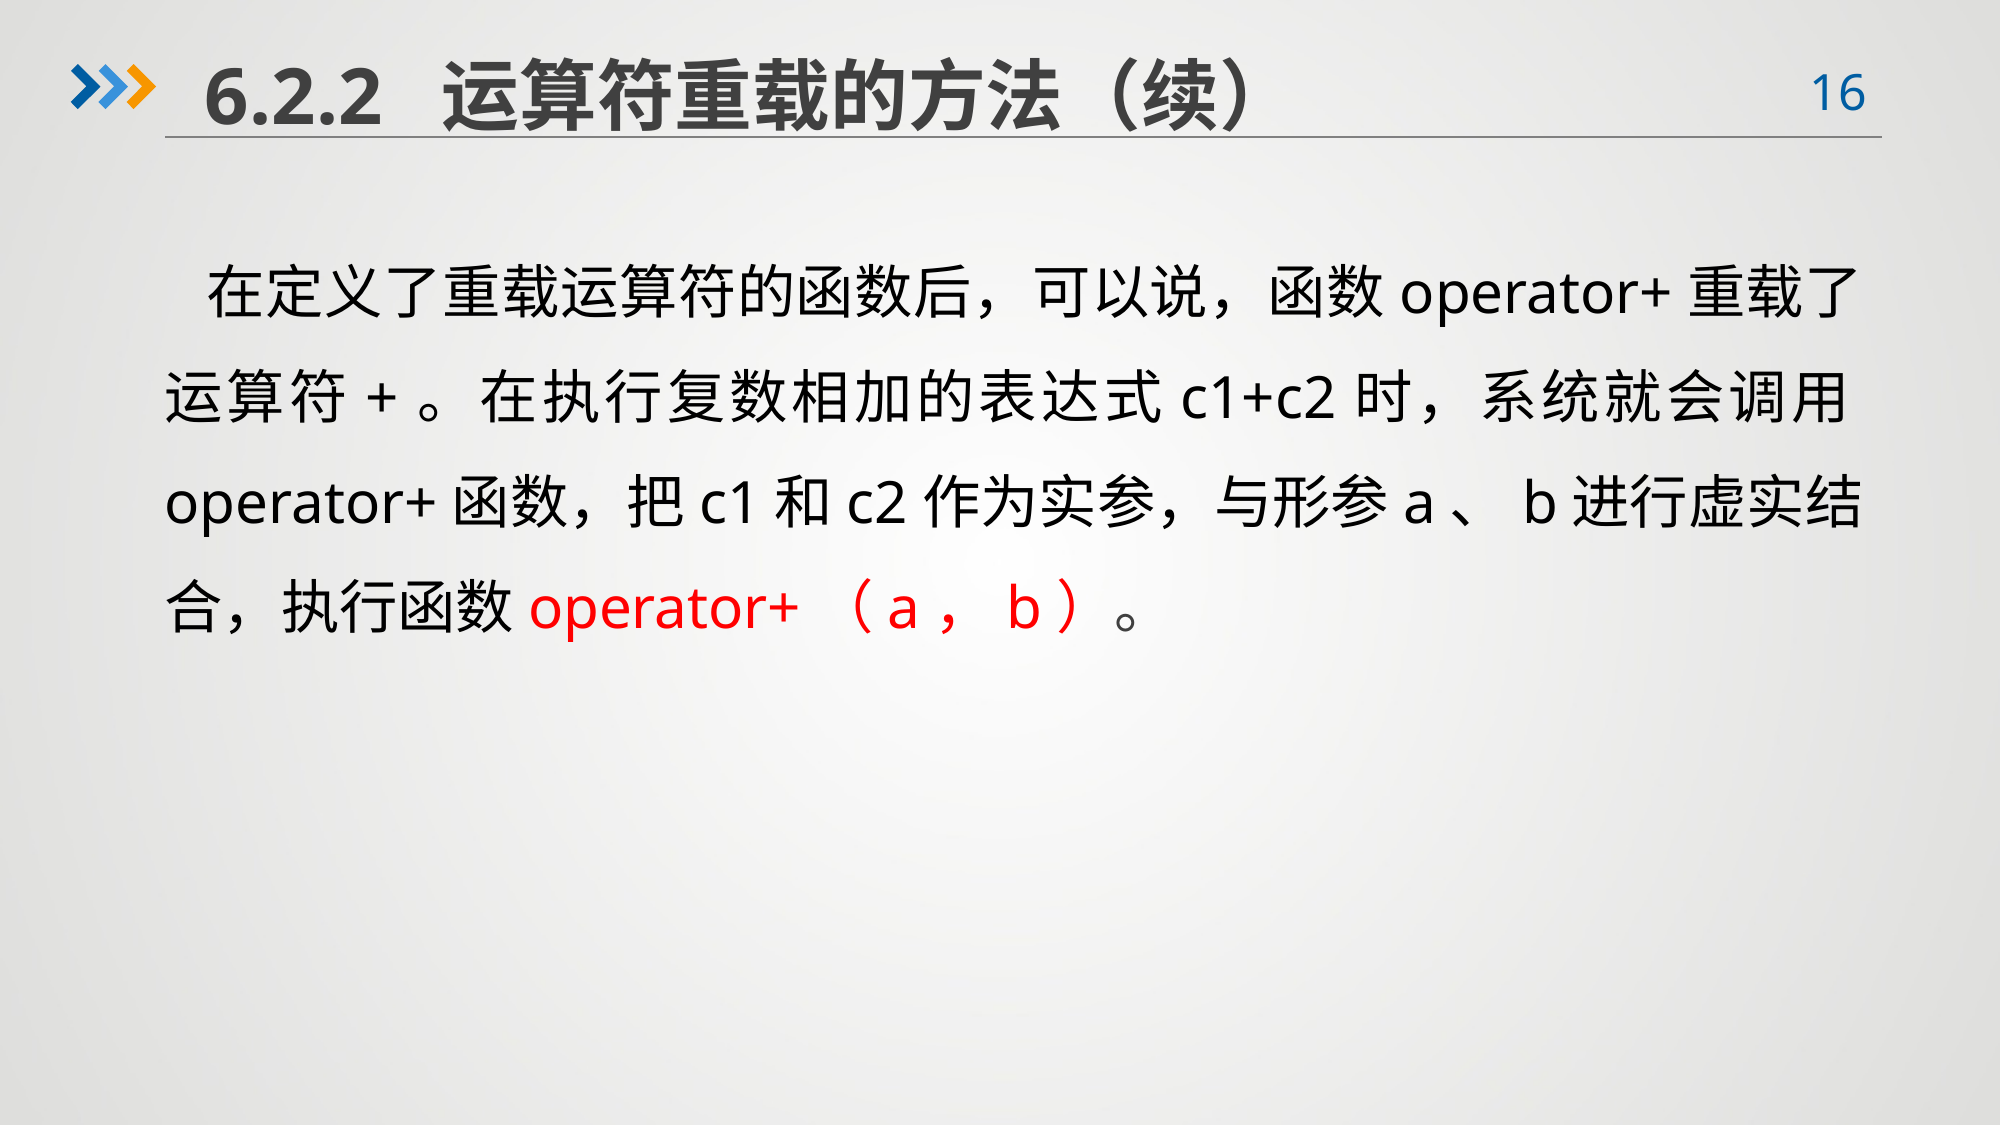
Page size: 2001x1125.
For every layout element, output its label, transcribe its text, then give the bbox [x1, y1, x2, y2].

picture [0, 0, 2000, 1125]
text_box 6.2.2 运算符重载的方法（续） [189, 39, 1344, 148]
text_box 在定义了重载运算符的函数后，可以说，函数operator+重载了运算符+。在执行复数相加的表达式c1+c2时，系统就会调用operator+函数，把c1和c2作为实参，与形参a、b进行虚实结合，执行函数operator+（a，b）。 [149, 213, 1879, 648]
